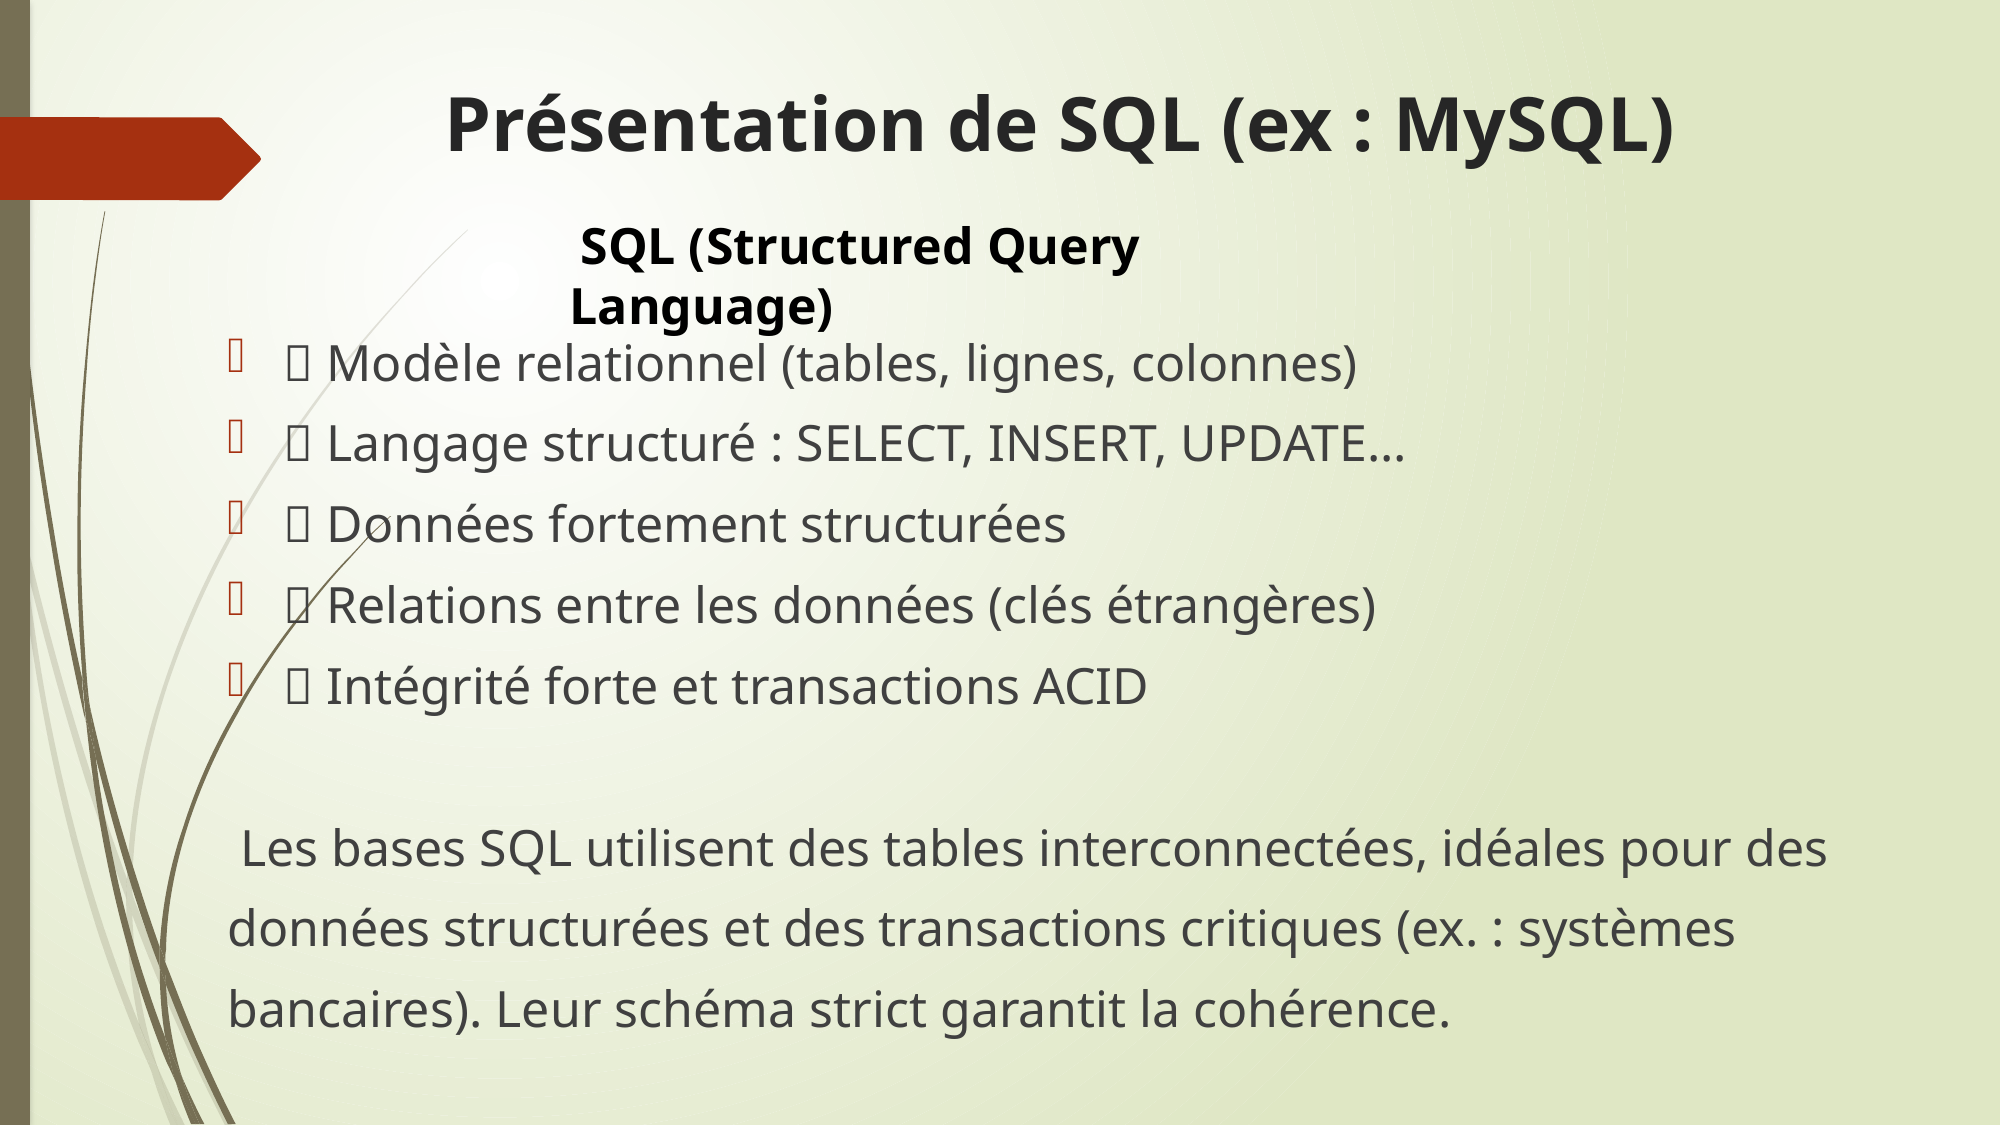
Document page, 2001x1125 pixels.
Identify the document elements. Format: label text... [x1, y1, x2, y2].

list ✅ Modèle relationnel (tables, lignes, colonnes) ✅ Langage structuré : SELECT, INSERT, UPDATE... ✅ Données fortement structurées ✅ Relations entre les données (clés étrangères) ✅ Intégrité forte et transactions ACID Les bases SQL utilisent des tables interconnectées, idéales pour des données structurées et des transactions critiques (ex. : systèmes bancaires). Leur schéma strict garantit la cohérence. [212, 323, 1958, 1077]
text_box SQL (Structured Query Language) [555, 207, 1422, 393]
title Présentation de SQL (ex : MySQL) [429, 68, 1741, 185]
